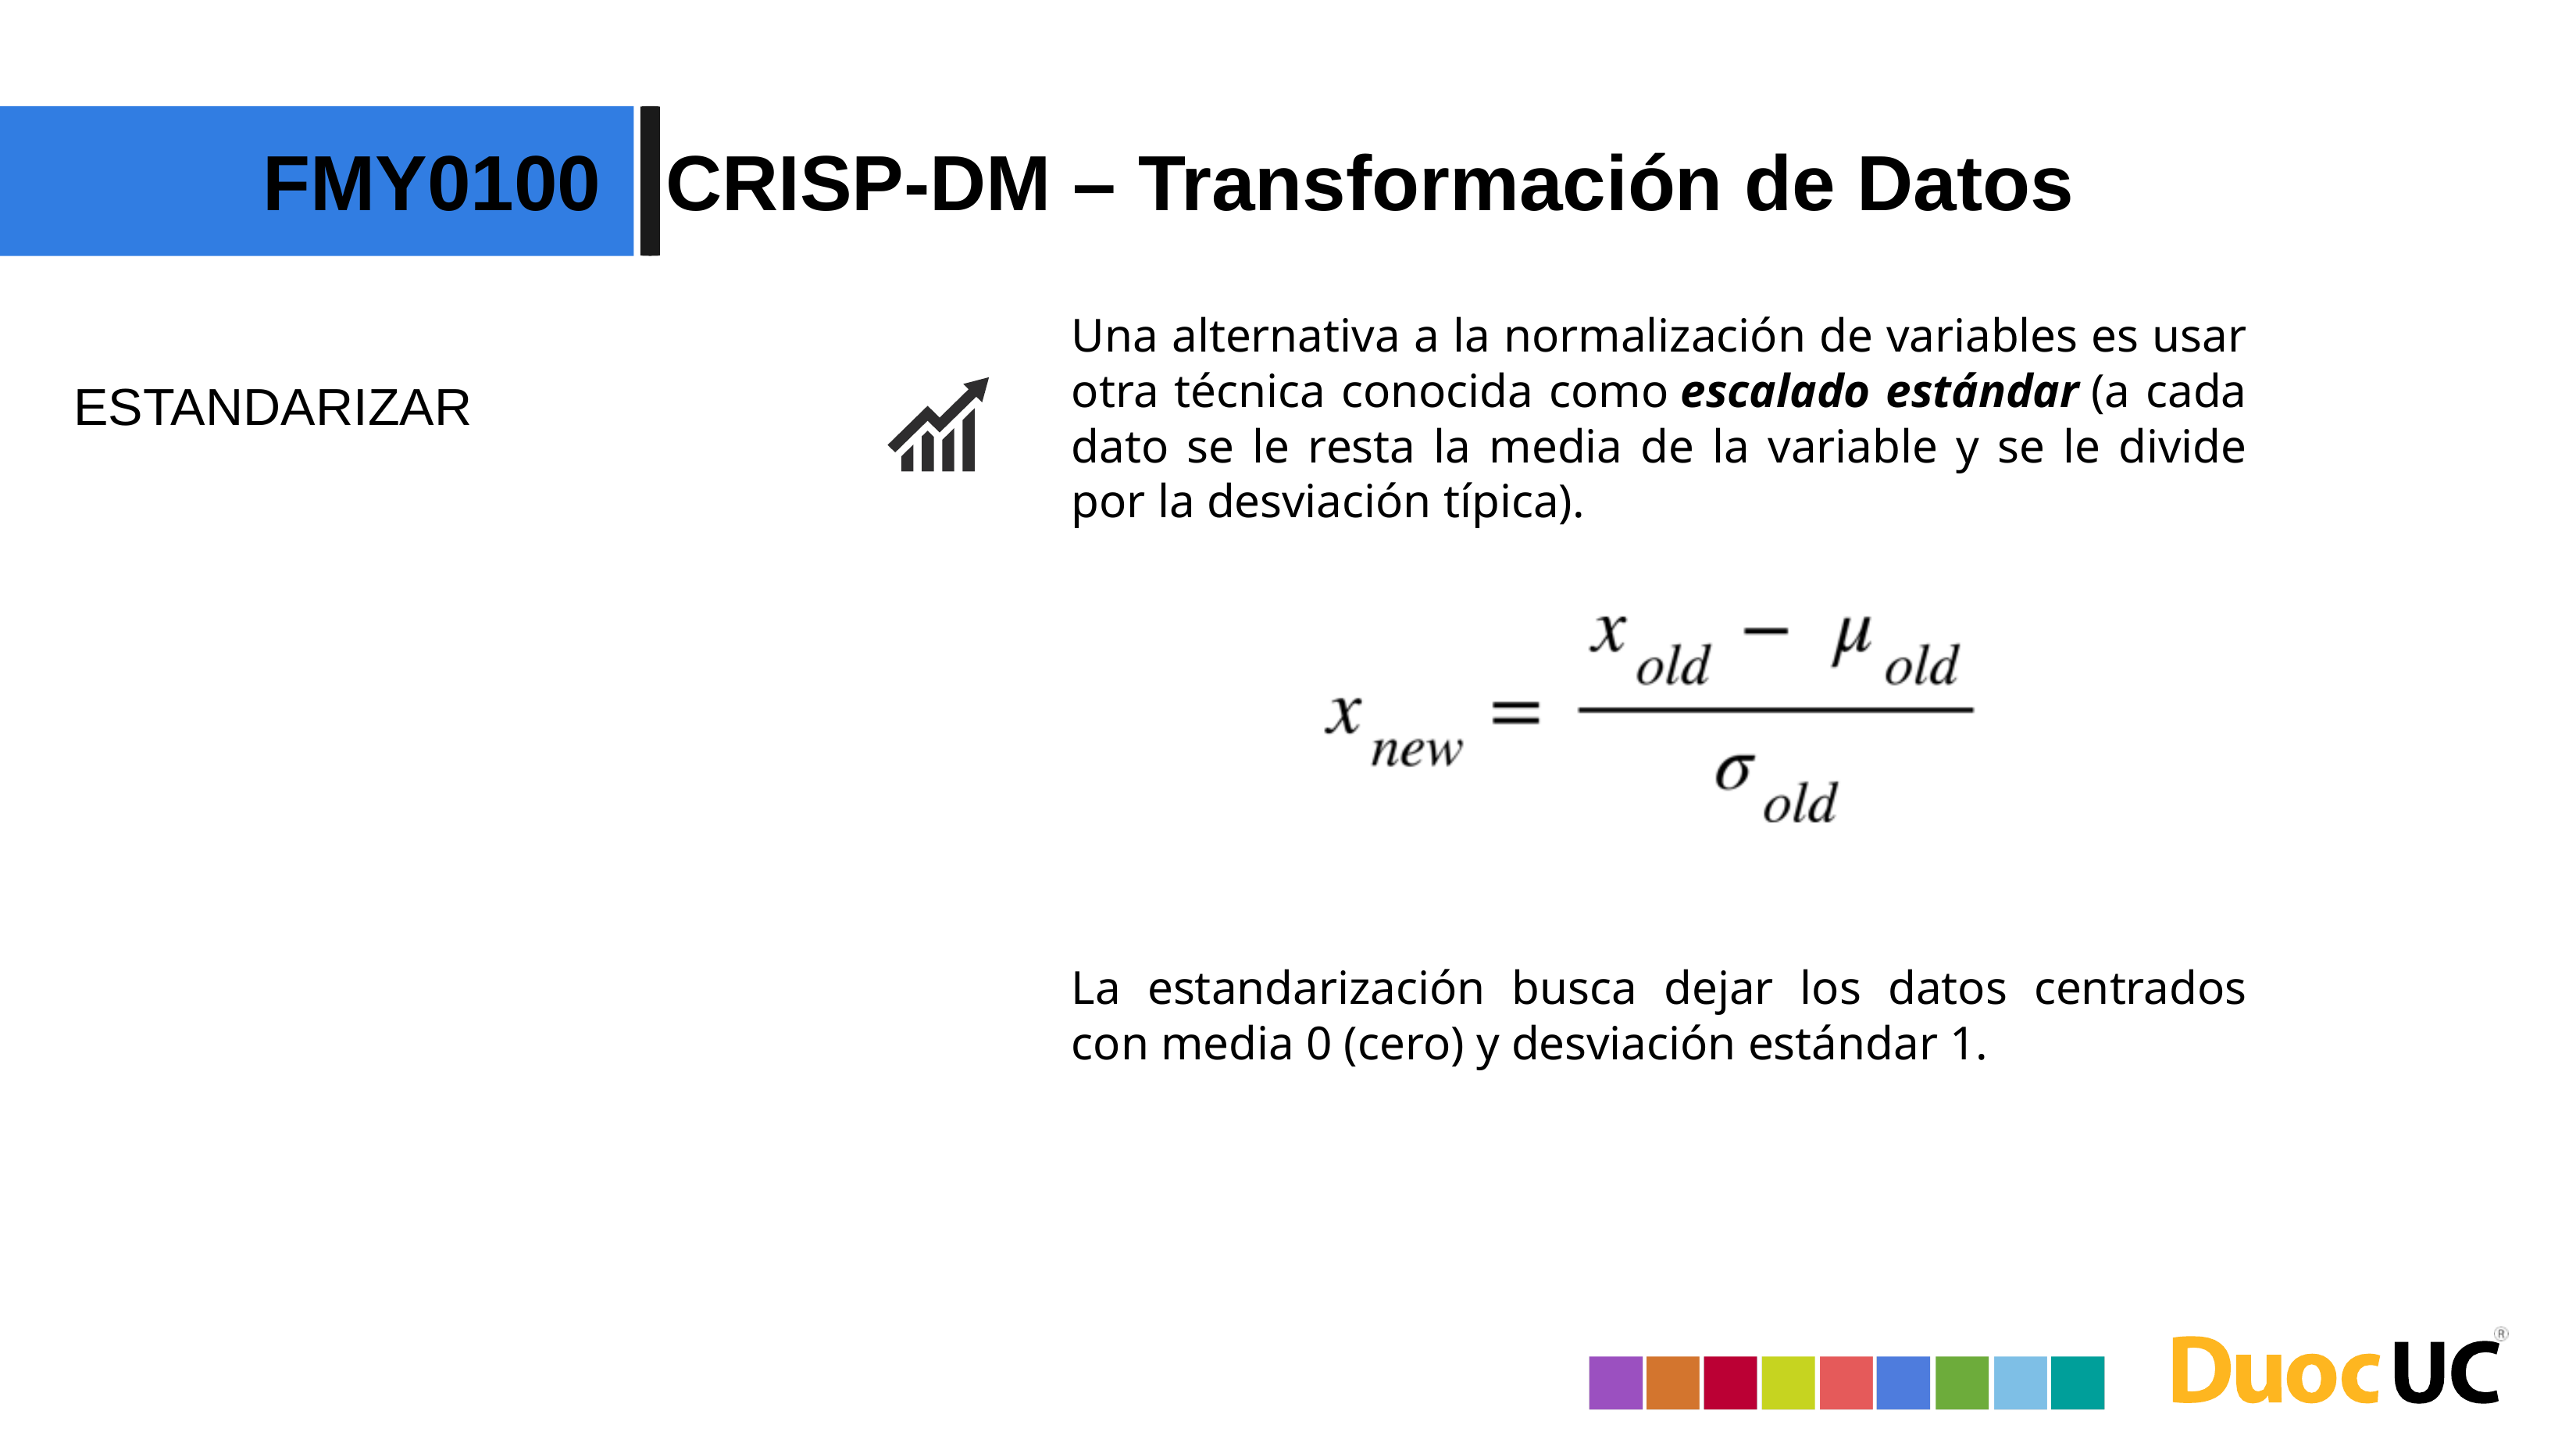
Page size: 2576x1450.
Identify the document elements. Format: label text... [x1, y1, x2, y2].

text_box [901, 445, 914, 472]
text_box [887, 377, 990, 453]
text_box ESTANDARIZAR [73, 373, 712, 436]
picture [2494, 1327, 2509, 1341]
text_box [922, 430, 934, 472]
text_box [942, 428, 954, 472]
text_box Una alternativa a la normalización de variables es usar otra técnica conocida como escalado estándar (a cada dato se le resta la media de la variable y se le divide por la desviación típica). La estandarización busca dejar los datos centrados con media 0 (cero) y desviación estándar 1. [1065, 294, 2248, 1312]
text_box [962, 408, 975, 472]
text_box FMY0100 CRISP-DM – Transformación de Datos [262, 132, 2333, 227]
picture [1286, 582, 2027, 867]
picture [1579, 1327, 2121, 1434]
